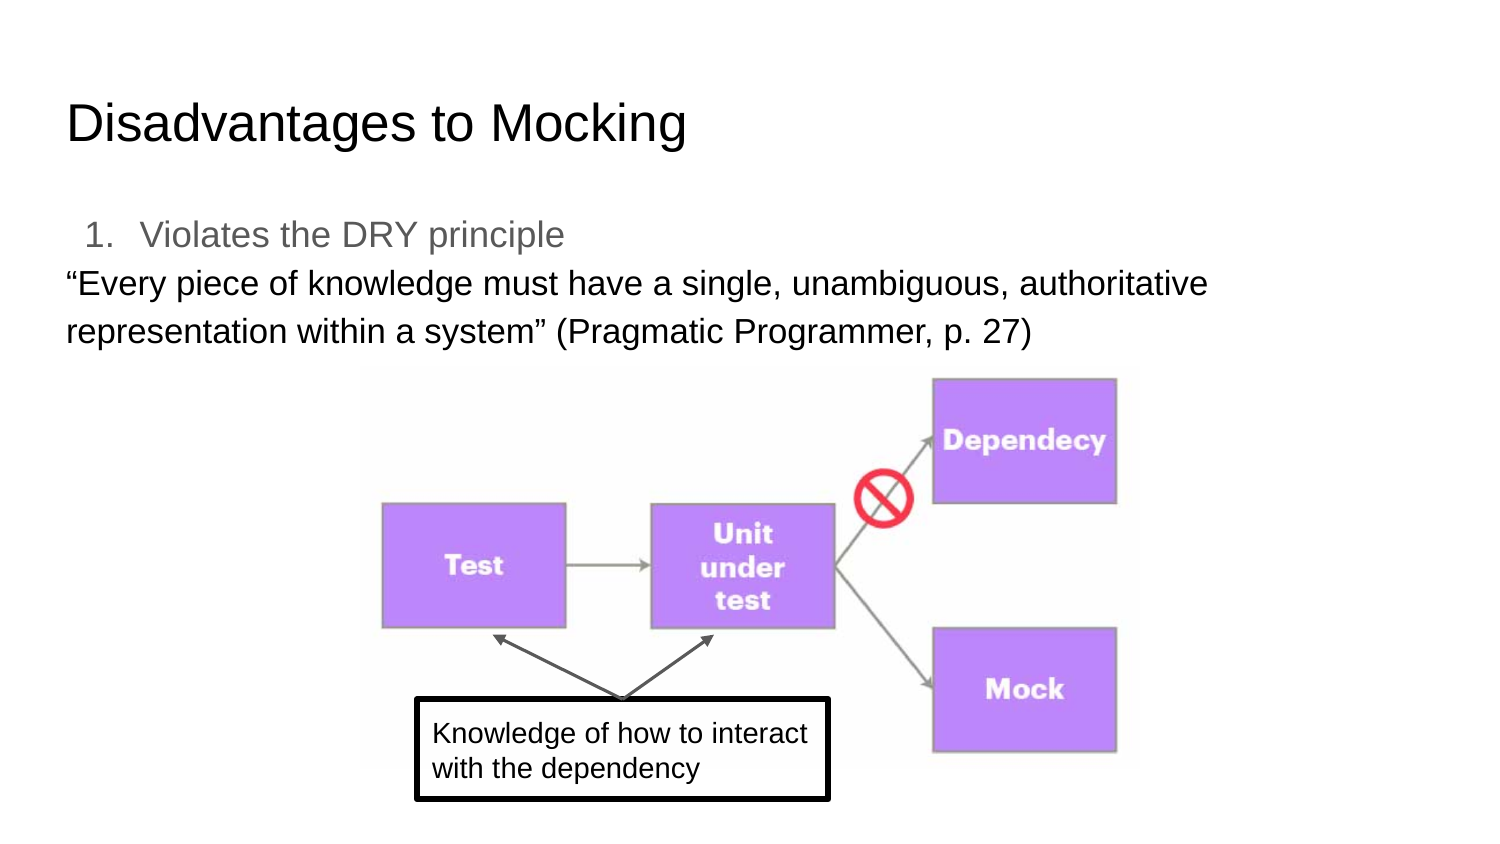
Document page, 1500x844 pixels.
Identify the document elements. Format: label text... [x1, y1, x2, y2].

list Violates the DRY principle “Every piece of knowledge must have a single, unambiguous, authoritative representation within a system” (Pragmatic Programmer, p. 27) [51, 189, 1449, 367]
title Disadvantages to Mocking [51, 72, 1449, 167]
picture [360, 366, 1140, 769]
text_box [625, 634, 715, 700]
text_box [492, 634, 623, 700]
text_box Knowledge of how to interact with the dependency [416, 777, 829, 800]
